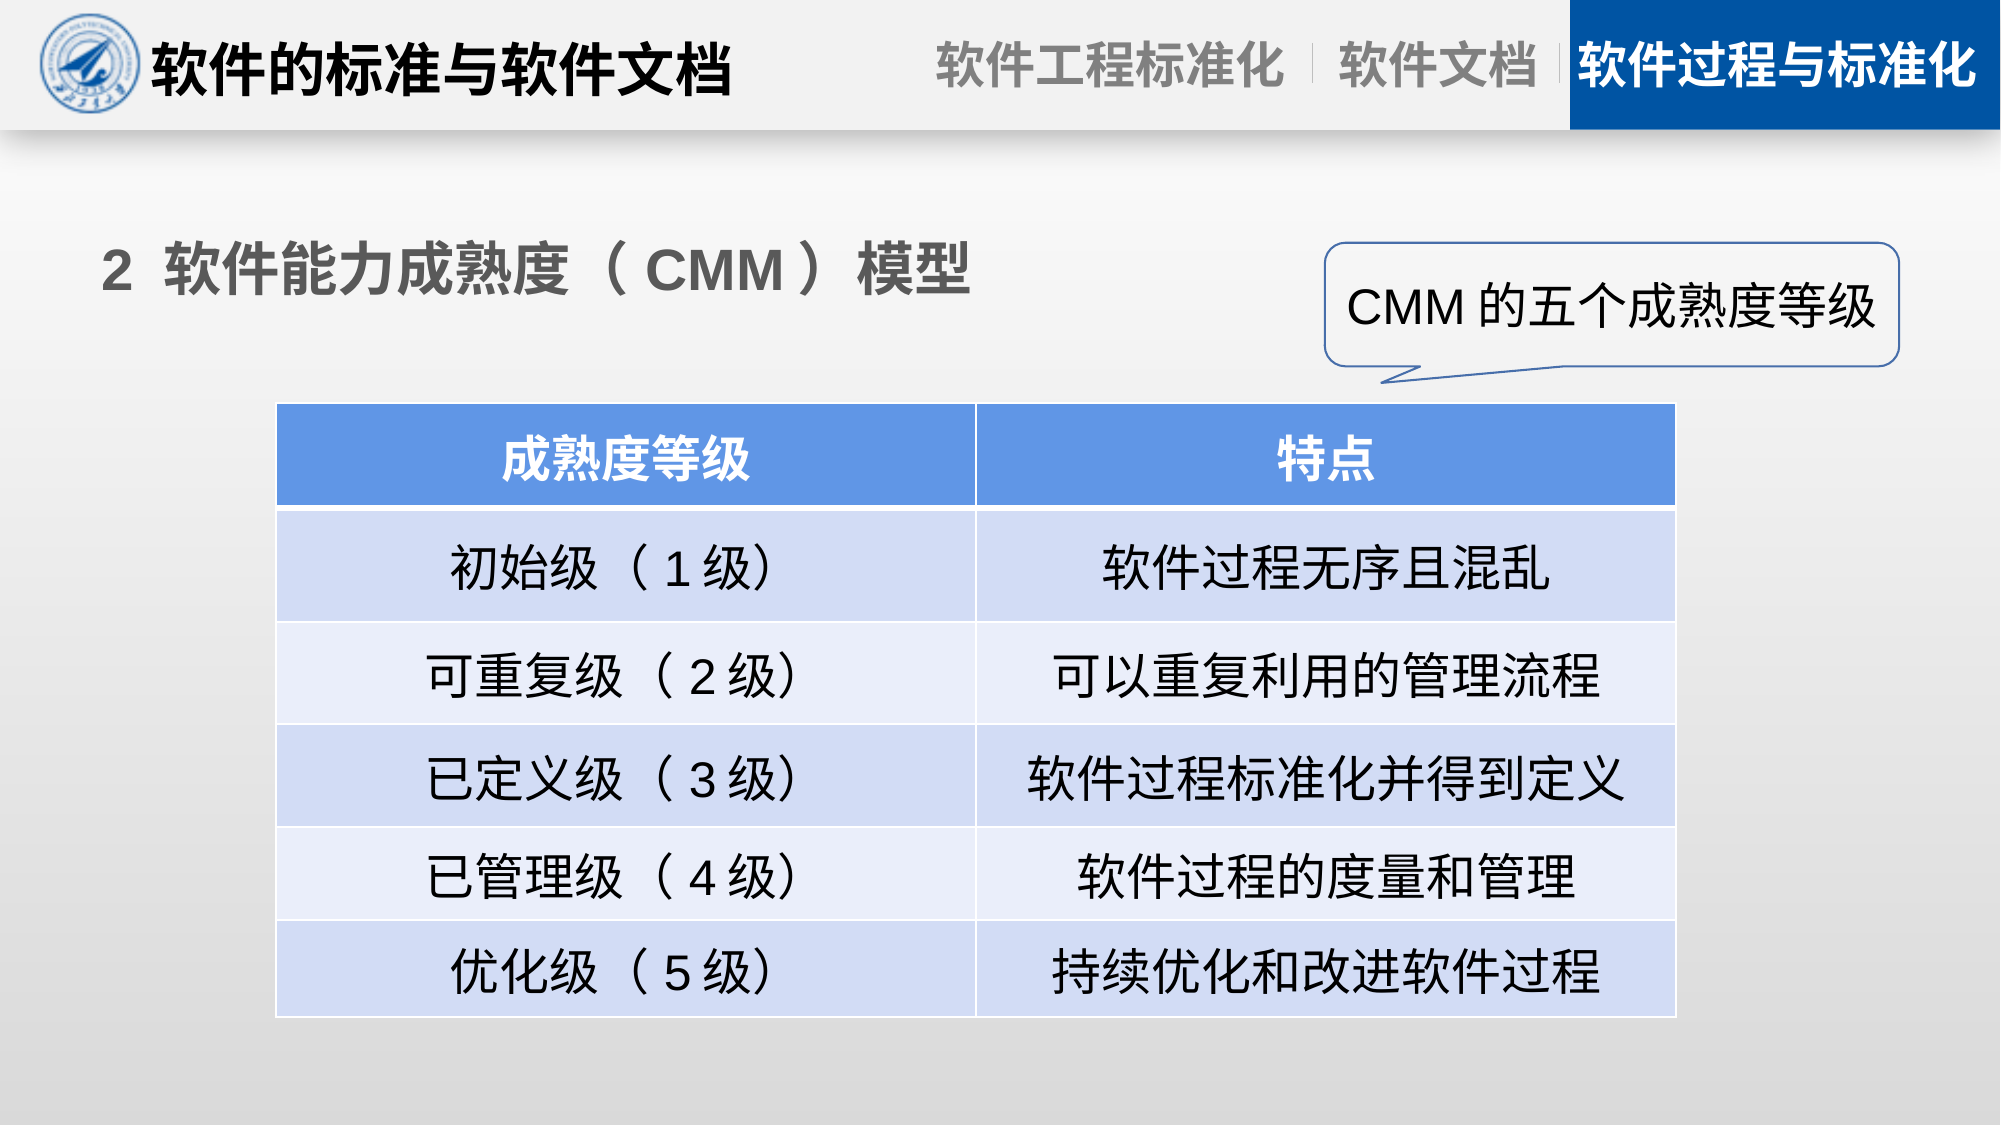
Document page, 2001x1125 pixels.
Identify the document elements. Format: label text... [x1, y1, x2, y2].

table_cell 已管理级（4级） [277, 828, 975, 919]
picture [22, 4, 153, 122]
text_box CMM的五个成熟度等级 [1323, 241, 1901, 385]
table_cell 可以重复利用的管理流程 [977, 623, 1675, 723]
table_cell 持续优化和改进软件过程 [977, 921, 1675, 1016]
table_cell 软件过程的度量和管理 [977, 828, 1675, 919]
table_cell 可重复级（2级） [277, 623, 975, 723]
table_header 特点 [977, 404, 1675, 505]
table_cell 软件过程标准化并得到定义 [977, 725, 1675, 826]
table_cell 优化级（5级） [277, 921, 975, 1016]
table_cell 初始级（1级） [277, 511, 975, 621]
table_header 成熟度等级 [277, 404, 975, 505]
table_cell 已定义级（3级） [277, 725, 975, 826]
table_cell 软件过程无序且混乱 [977, 511, 1675, 621]
text_box 2 软件能力成熟度（CMM）模型 [86, 207, 1149, 323]
